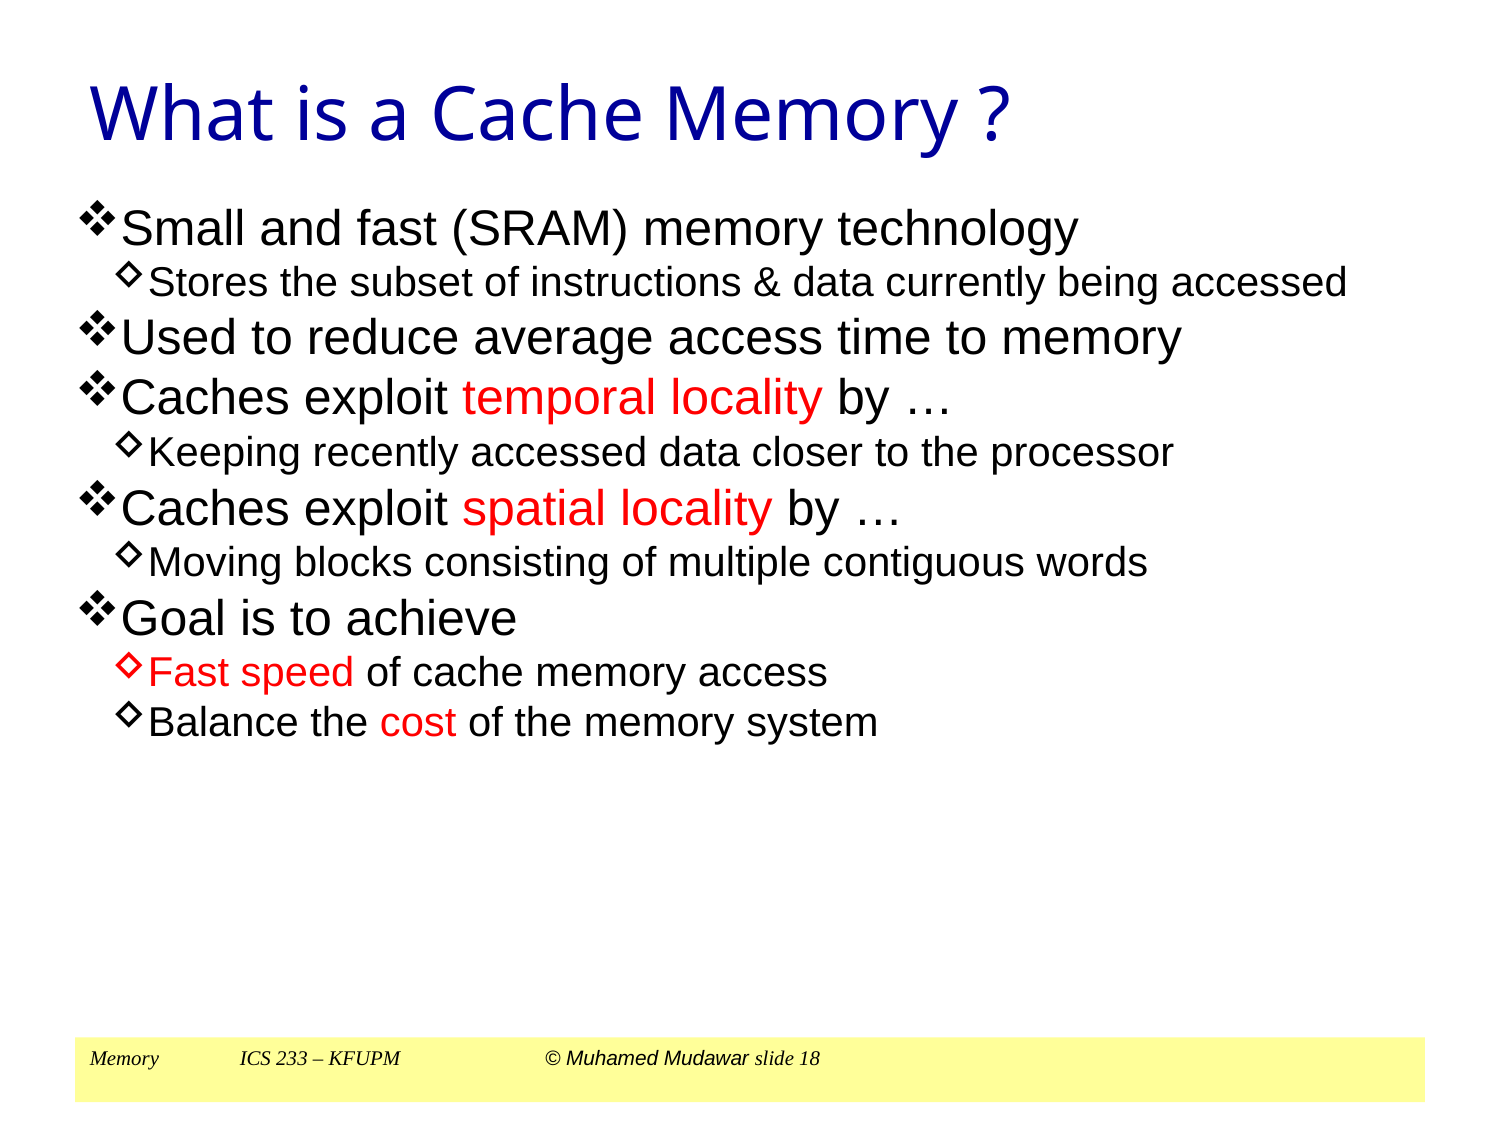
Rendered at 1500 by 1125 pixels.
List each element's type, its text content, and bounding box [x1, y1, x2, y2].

text_box What is a Cache Memory ? [75, 45, 1425, 175]
text_box Small and fast (SRAM) memory technology Stores the subset of instructions & data currently being accessed Used to reduce average access time to memory Caches exploit temporal locality by … Keeping recently accessed data closer to the processor Caches exploit spatial locality by … Moving blocks consisting of multiple contiguous words Goal is to achieve Fast speed of cache memory access Balance the cost of the memory system [74, 187, 1422, 1032]
